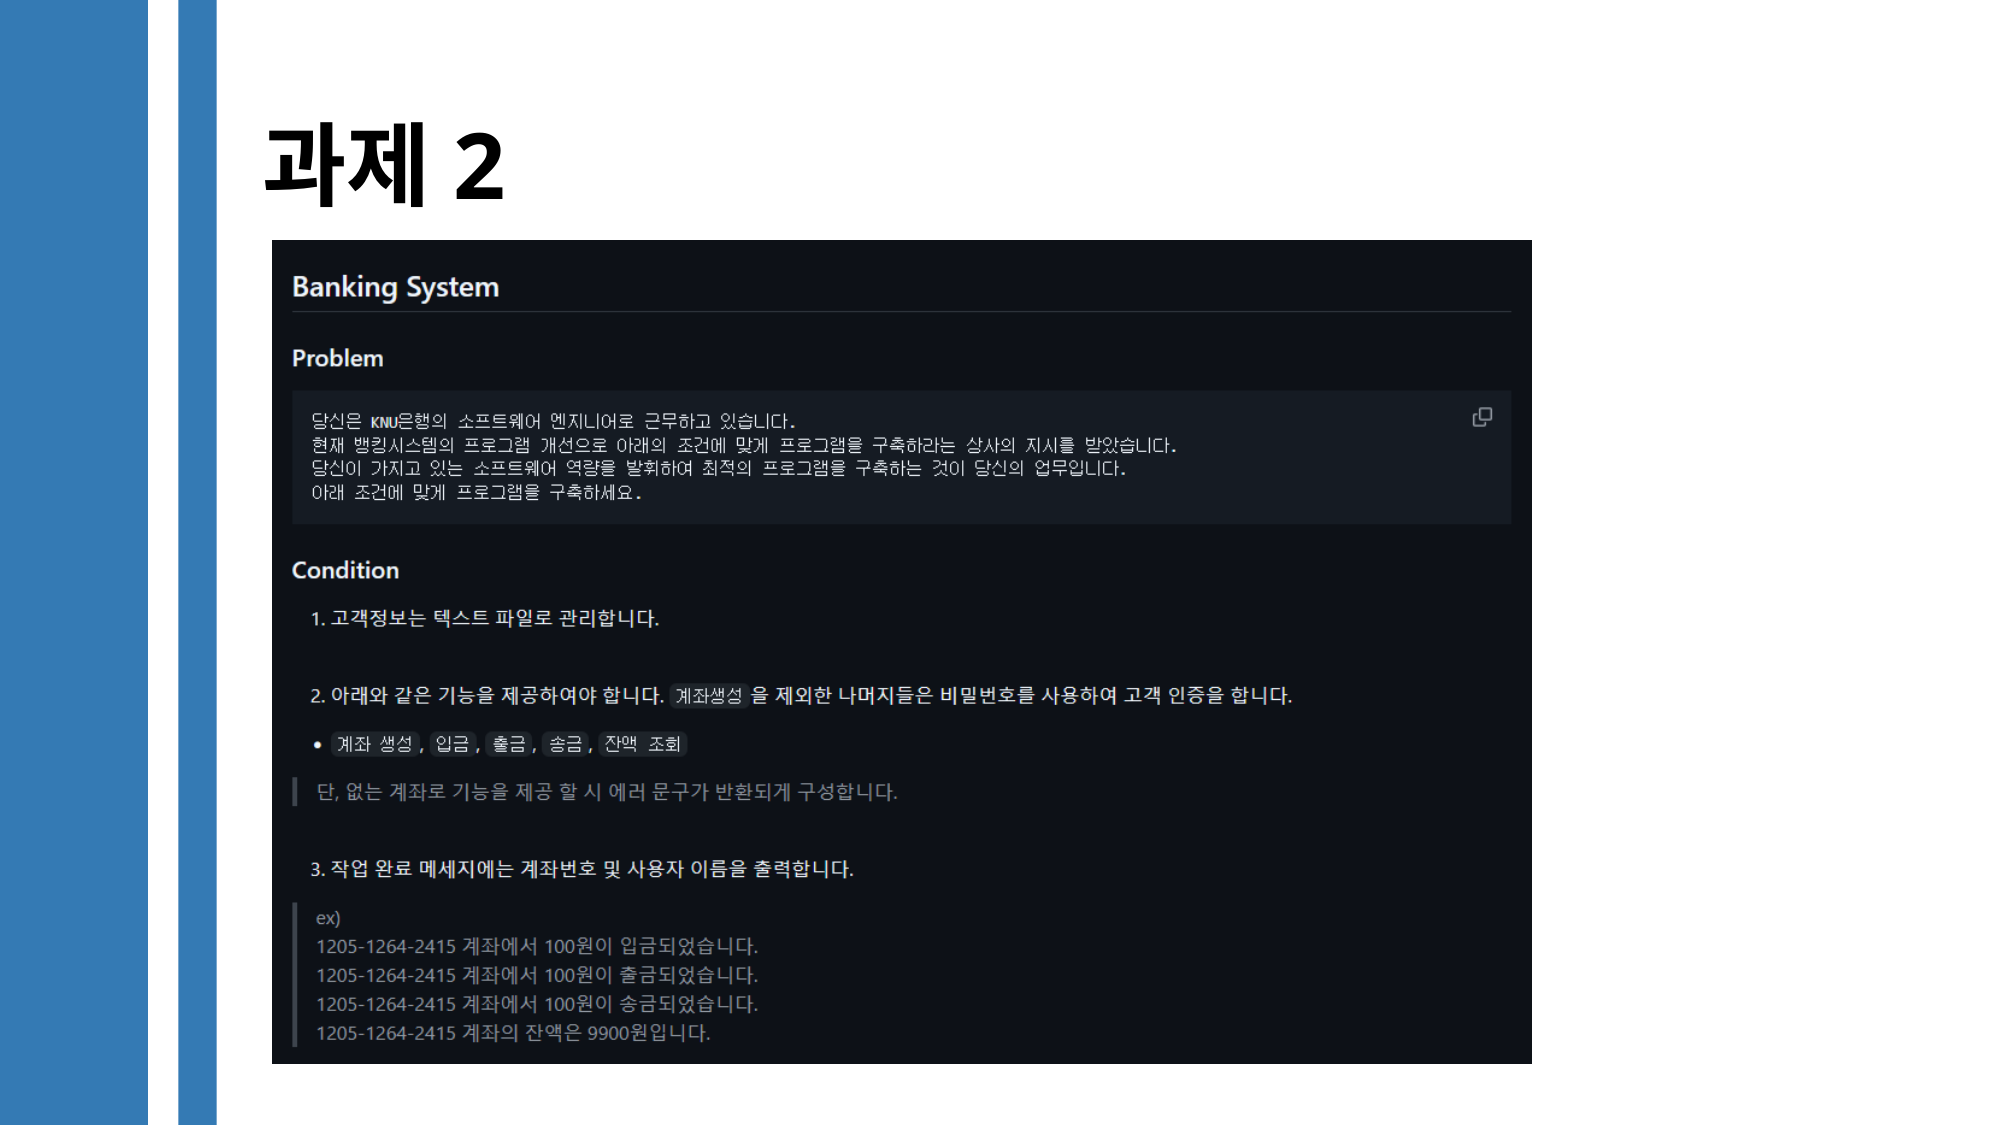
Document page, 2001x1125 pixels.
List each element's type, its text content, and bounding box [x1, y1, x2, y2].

picture [272, 240, 1532, 1064]
title 과제2 [247, 61, 1973, 279]
text_box [177, 0, 218, 1125]
text_box [0, 0, 149, 1125]
